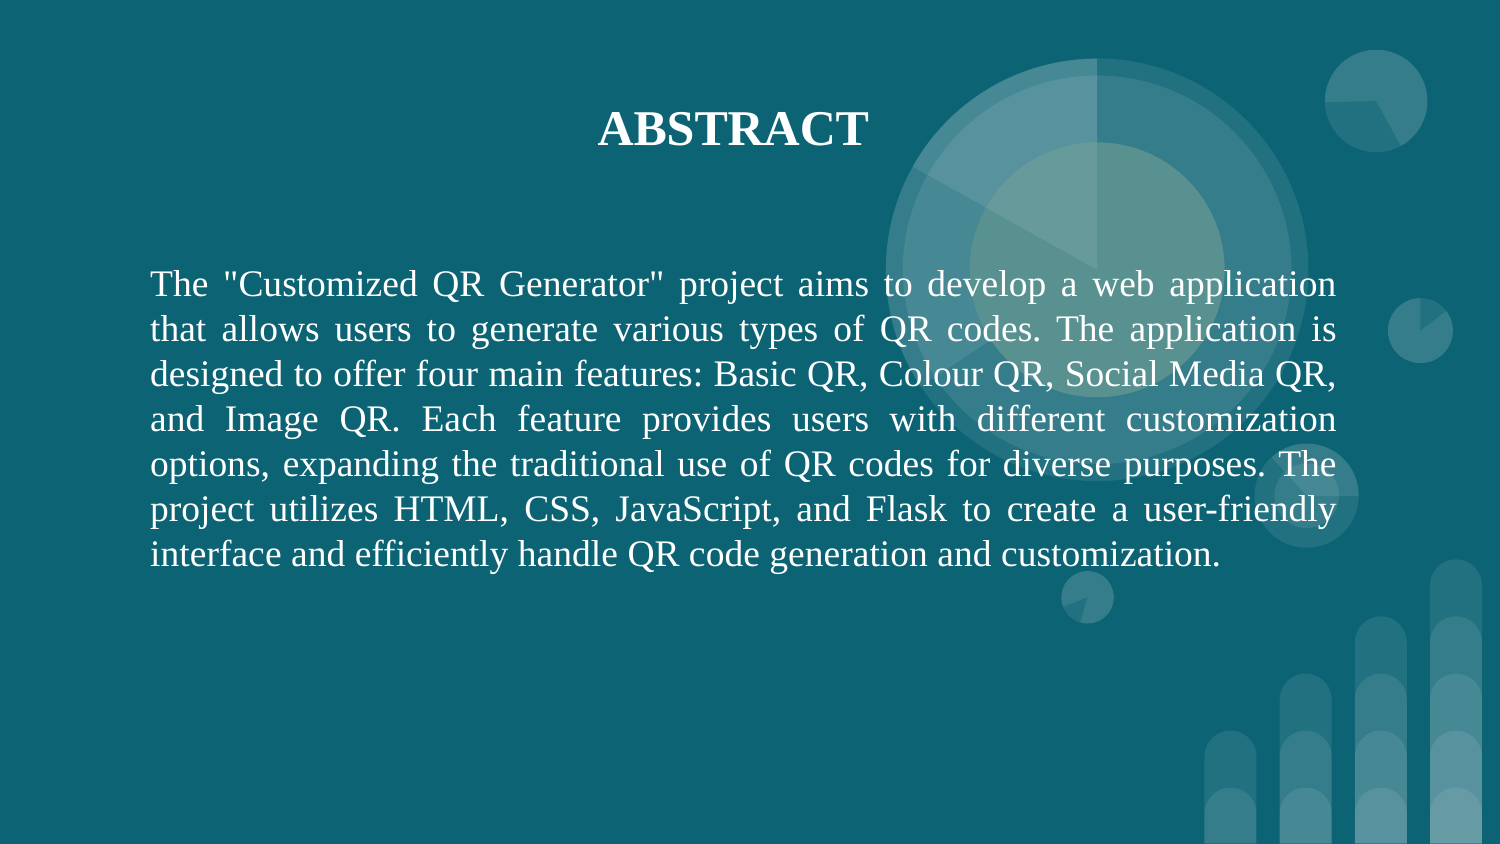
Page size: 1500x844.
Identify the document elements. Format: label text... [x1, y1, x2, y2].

title ABSTRACT [384, 68, 1083, 183]
subtitle The "Customized QR Generator" project aims to develop a web application that allows users to generate various types of QR codes. The application is designed to offer four main features: Basic QR, Colour QR, Social Media QR, and Image QR. Each feature provides users with different customization options, expanding the traditional use of QR codes for diverse purposes. The project utilizes HTML, CSS, JavaScript, and Flask to create a user-friendly interface and efficiently handle QR code generation and customization. [135, 243, 1354, 704]
